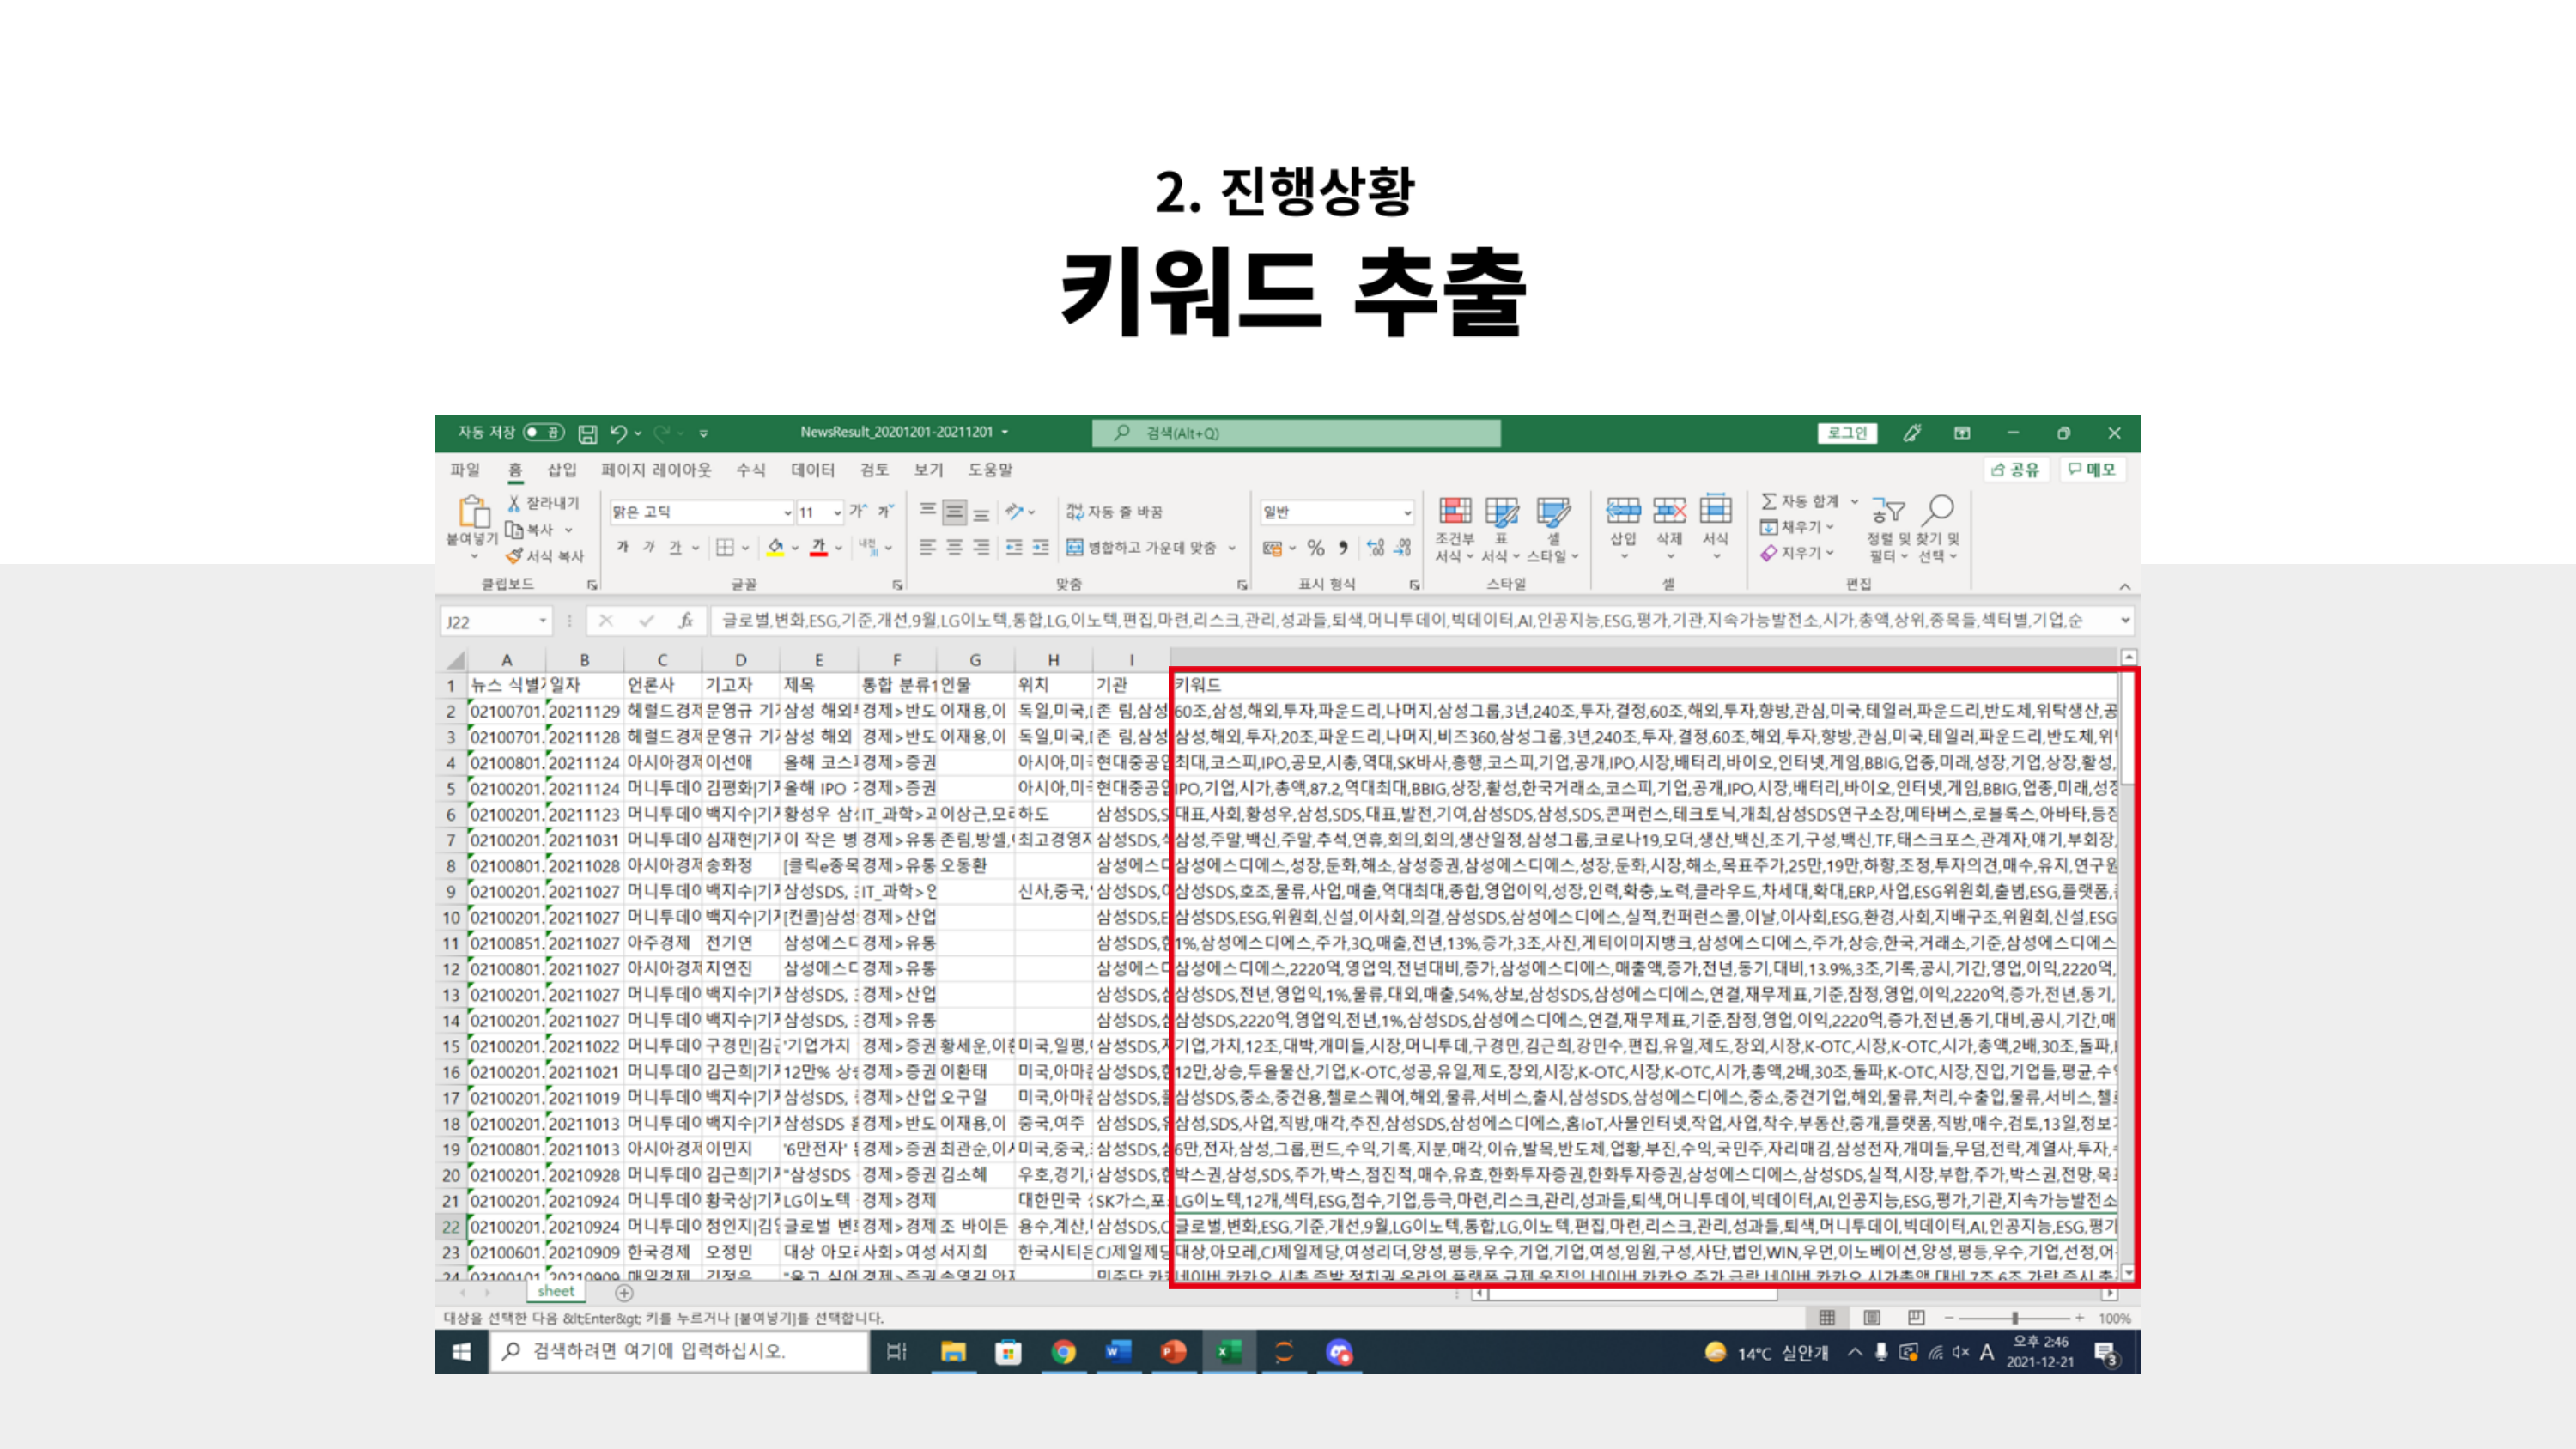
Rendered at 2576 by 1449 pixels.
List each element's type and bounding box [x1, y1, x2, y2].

text_box [1168, 666, 2141, 1289]
picture [236, 143, 1574, 400]
text_box [0, 0, 2576, 564]
text_box [435, 415, 2141, 1374]
